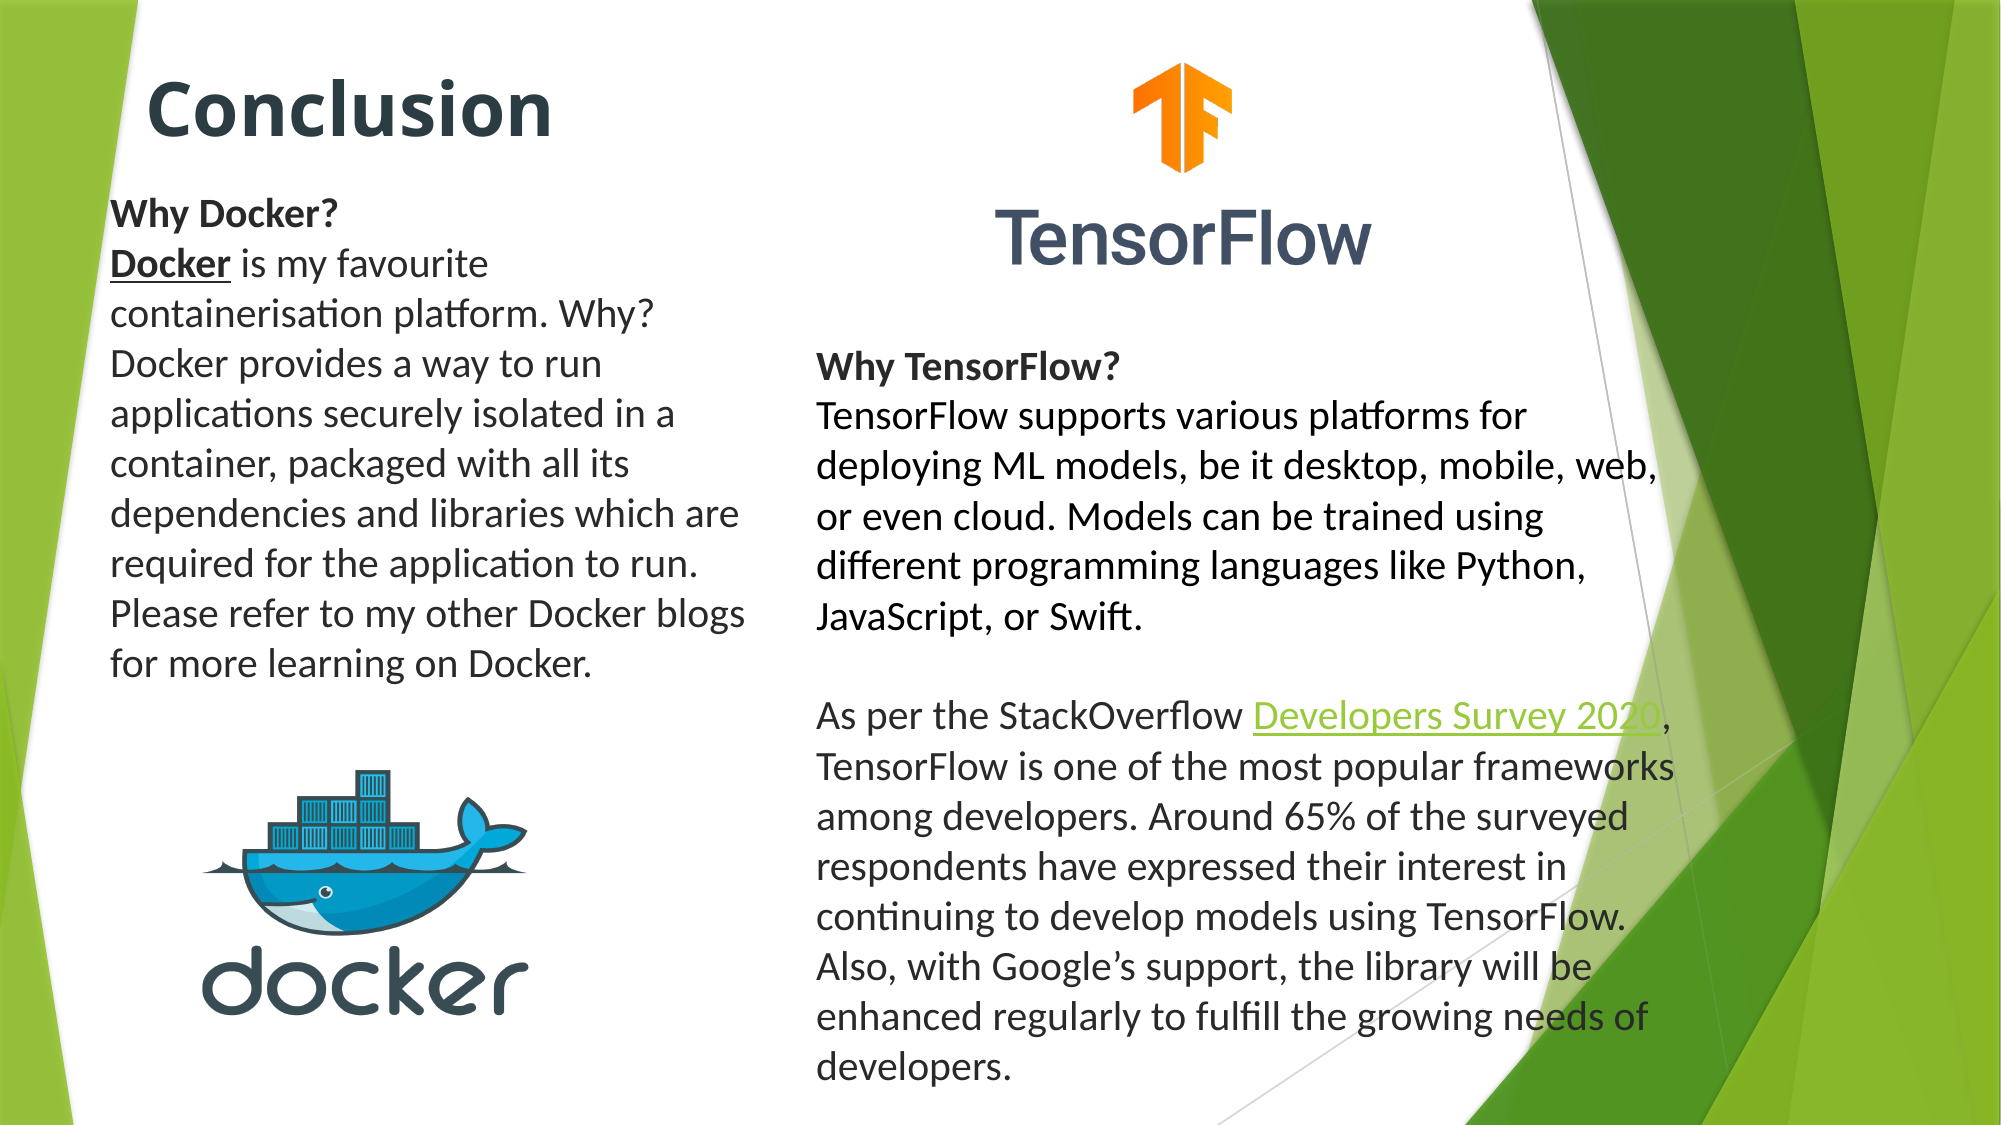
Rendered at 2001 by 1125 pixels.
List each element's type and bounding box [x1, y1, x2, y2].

text_box [0, 0, 2000, 1125]
picture [937, 7, 1427, 320]
picture [142, 715, 587, 1071]
